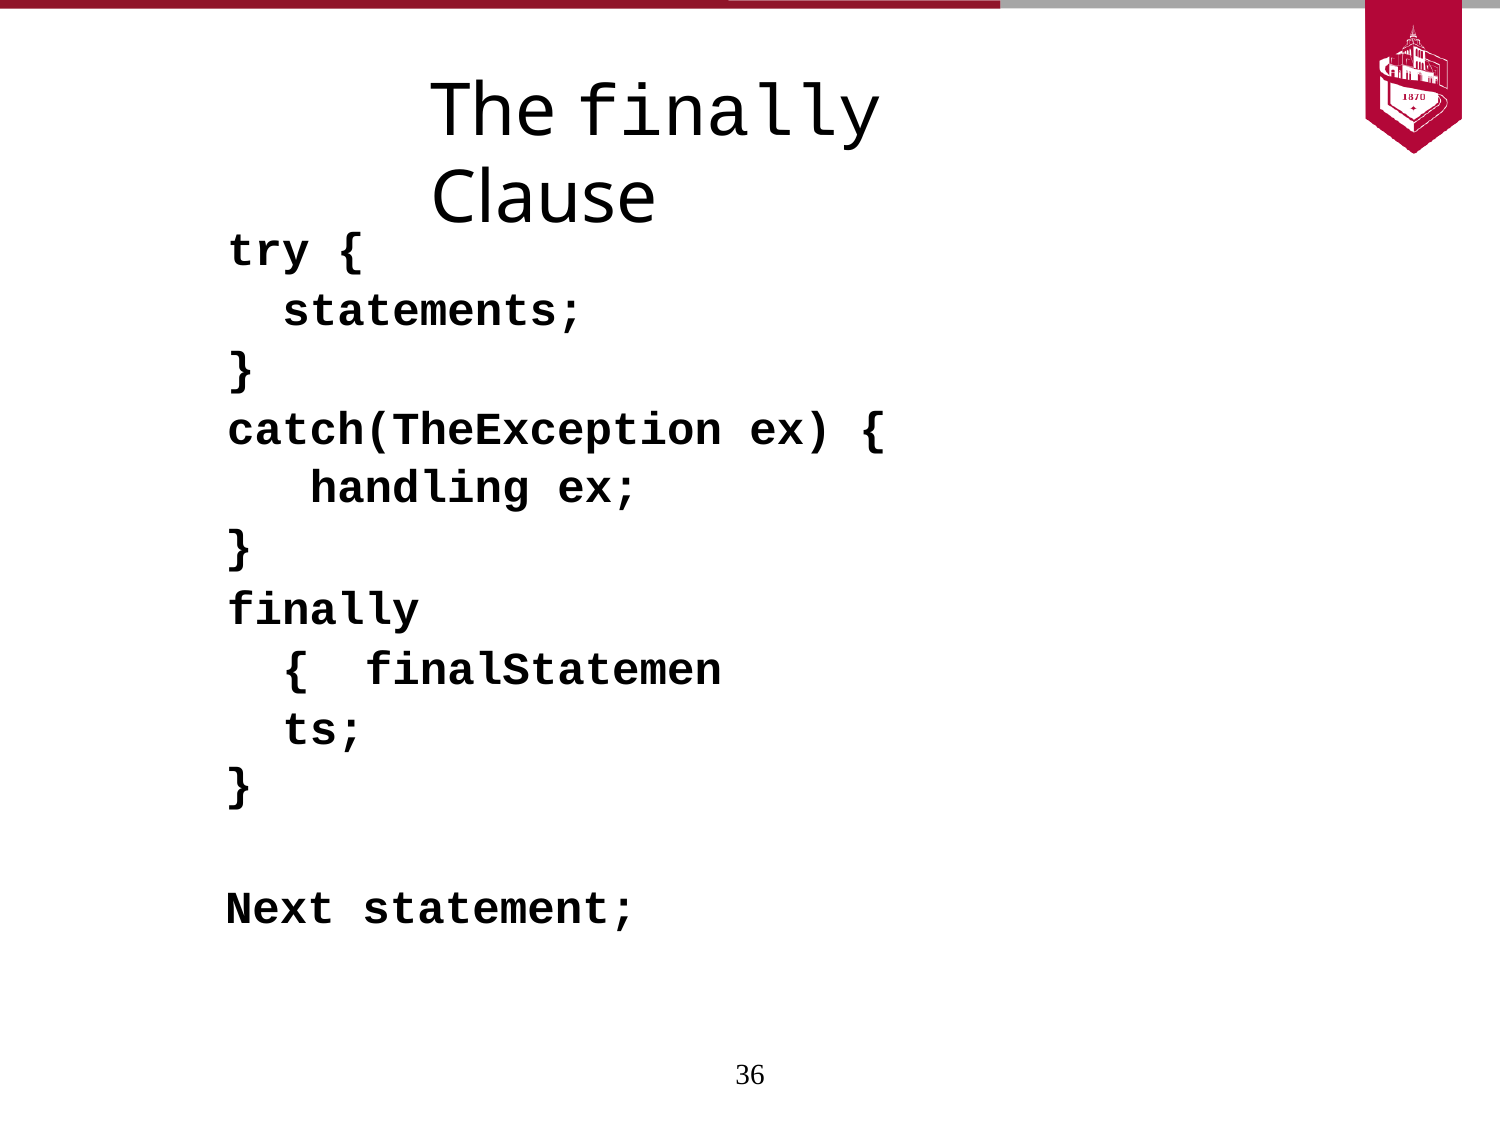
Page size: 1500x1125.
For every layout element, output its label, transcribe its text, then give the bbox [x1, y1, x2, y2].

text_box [0, 0, 1500, 155]
text_box try { statements; } catch(TheException ex) { handling ex; } finally { finalStatements; } Next statement; [224, 213, 892, 933]
slide_number 58 [729, 1056, 773, 1125]
title The finally Clause [428, 162, 1072, 250]
